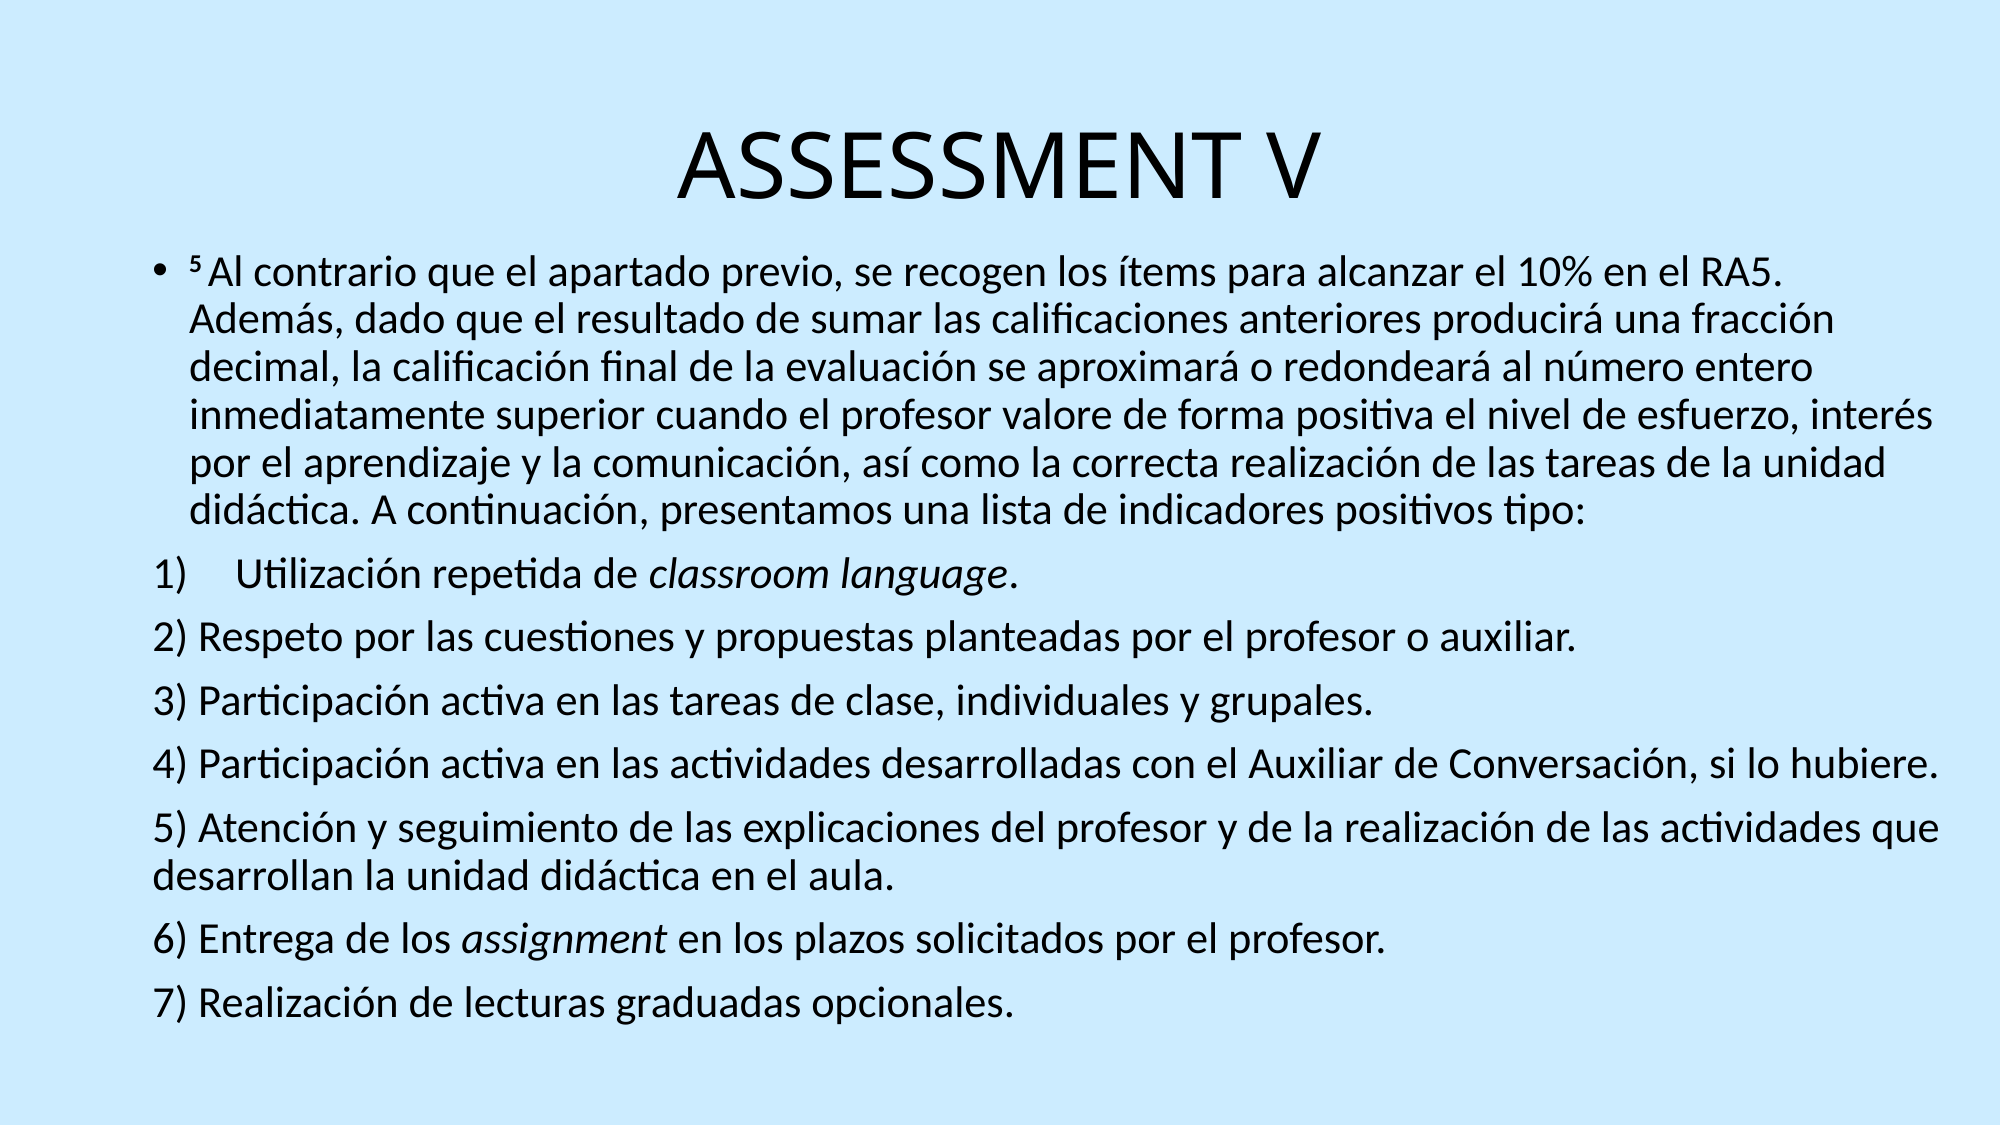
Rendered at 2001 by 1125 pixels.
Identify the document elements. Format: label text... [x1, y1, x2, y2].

list 5 Al contrario que el apartado previo, se recogen los ítems para alcanzar el 10% en el RA5. Además, dado que el resultado de sumar las calificaciones anteriores producirá una fracción decimal, la calificación final de la evaluación se aproximará o redondeará al número entero inmediatamente superior cuando el profesor valore de forma positiva el nivel de esfuerzo, interés por el aprendizaje y la comunicación, así como la correcta realización de las tareas de la unidad didáctica. A continuación, presentamos una lista de indicadores positivos tipo: Utilización repetida de classroom language. 2) Respeto por las cuestiones y propuestas planteadas por el profesor o auxiliar. 3) Participación activa en las tareas de clase, individuales y grupales. 4) Participación activa en las actividades desarrolladas con el Auxiliar de Conversación, si lo hubiere. 5) Atención y seguimiento de las explicaciones del profesor y de la realización de las actividades que desarrollan la unidad didáctica en el aula. 6) Entrega de los assignment en los plazos solicitados por el profesor. 7) Realización de lecturas graduadas opcionales. [137, 240, 1960, 1066]
title ASSESSMENT V [137, 59, 1863, 240]
